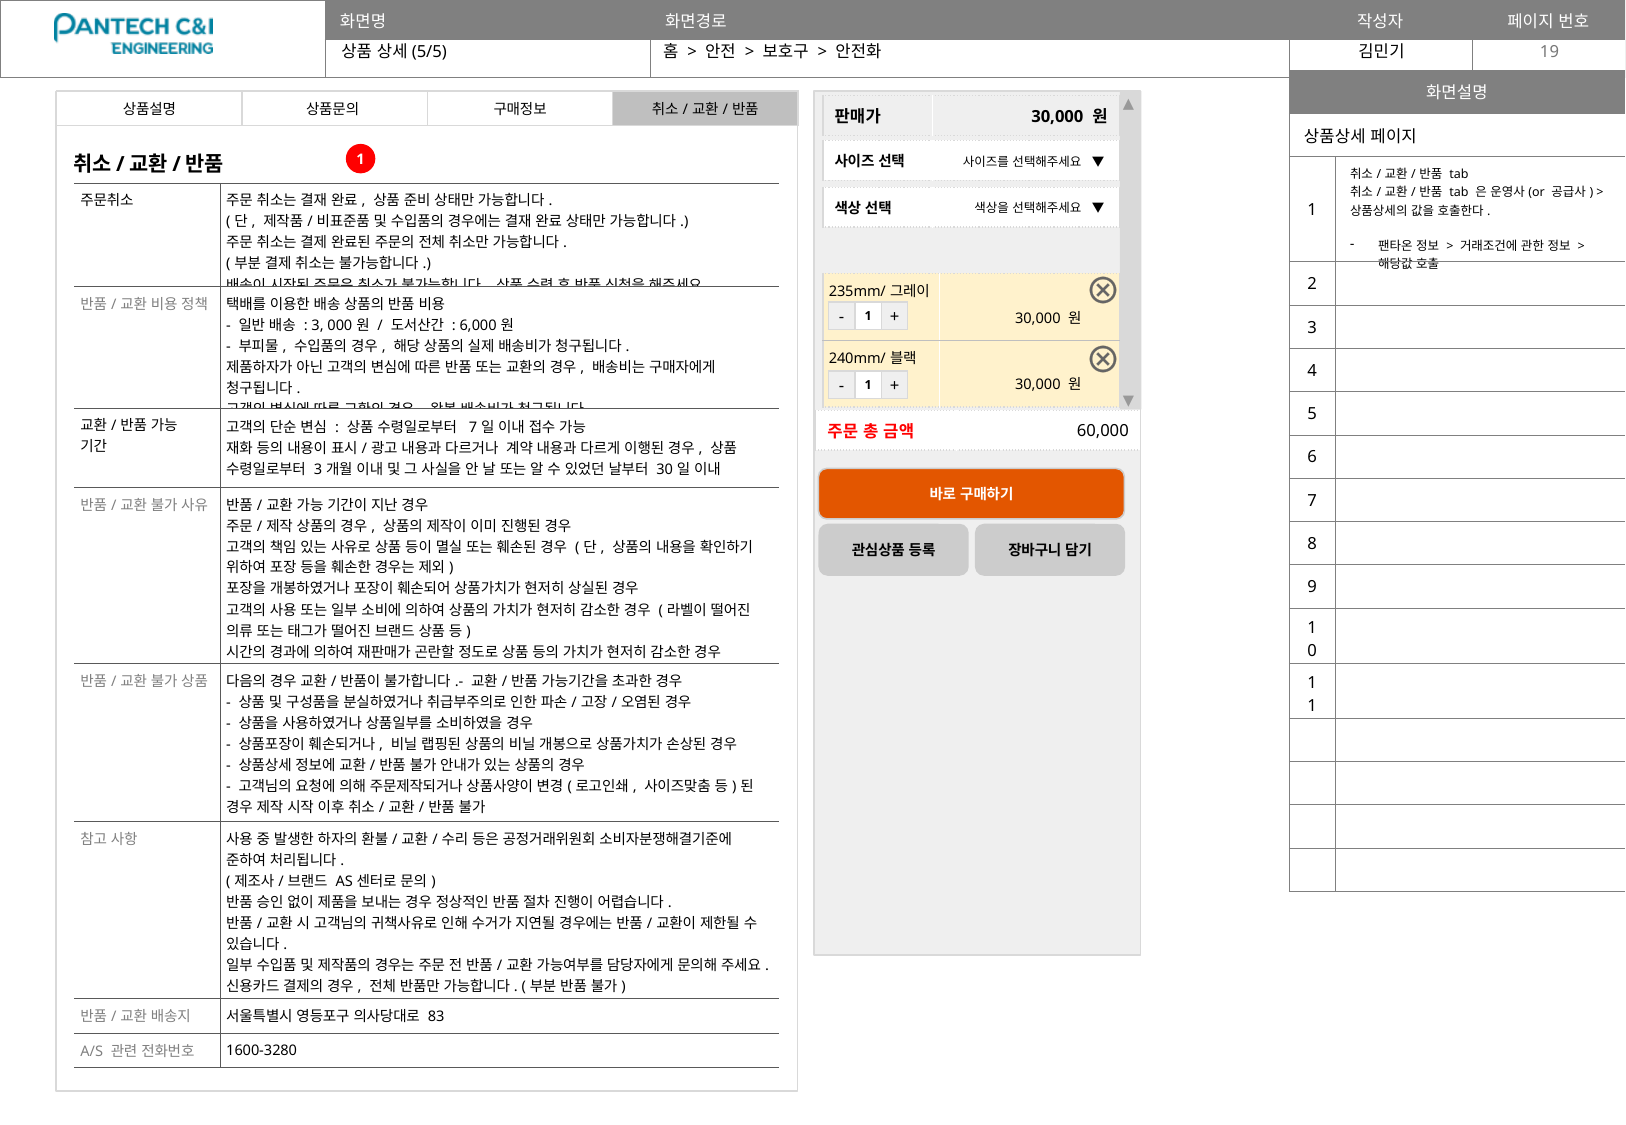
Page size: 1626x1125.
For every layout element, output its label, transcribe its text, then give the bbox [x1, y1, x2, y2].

table_cell [1290, 719, 1335, 761]
text_box 1 [345, 143, 376, 174]
table_header 235mm/그레이 [824, 273, 939, 340]
table_cell 반품/교환 불가 상품 [74, 664, 220, 821]
text_box [56, 126, 798, 1092]
table_header - [829, 303, 854, 329]
table_cell 상품상세 페이지 [1290, 114, 1625, 156]
table_cell 반품/교환 가능 기간이 지난 경우 주문/제작 상품의 경우, 상품의 제작이 이미 진행된 경우 고객의 책임 있는 사유로 상품 등이 멸실 또는 훼손된 경우 (단, 상품의 내용을 확인하기 위하여 포장 등을 훼손한 경우는 제외) 포장을 개봉하였거나 포장이 훼손되어 상품가치가 현저히 상실된 경우 고객의 사용 또는 일부 소비에 의하여 상품의 가치가 현저히 감소한 경우 (라벨이 떨어진 의류 또는 태그가 떨어진 브랜드 상품 등) 시간의 경과에 의하여 재판매가 곤란할 정도로 상품 등의 가치가 현저히 감소한 경우 복제가 가능한 상품 등의 포장을 훼손한 경우 (CD, DVD, Game, 도서 등의 포장 개봉) [221, 488, 779, 663]
table_cell 5 [1290, 392, 1335, 435]
table_cell [1290, 762, 1335, 804]
table_header 취소/교환/반품 [613, 92, 797, 125]
table_cell 참고 사항 [74, 822, 220, 998]
table_header 주문 총 금액 [816, 410, 956, 450]
table_header 1 [856, 303, 881, 329]
table_cell 4 [1290, 349, 1335, 391]
text_box 취소/교환/반품 [58, 142, 239, 183]
table_header 30,000 원 [933, 95, 1119, 135]
picture [54, 13, 213, 54]
table_cell [1336, 522, 1625, 564]
table_cell 다음의 경우 교환/반품이 불가합니다.- 교환/반품 가능기간을 초과한 경우 - 상품 및 구성품을 분실하였거나 취급부주의로 인한 파손/고장/오염된 경우 - 상품을 사용하였거나 상품일부를 소비하였을 경우 - 상품포장이 훼손되거나, 비닐 랩핑된 상품의 비닐 개봉으로 상품가치가 손상된 경우 - 상품상세 정보에 교환/반품 불가 안내가 있는 상품의 경우 - 고객님의 요청에 의해 주문제작되거나 상품사양이 변경(로고인쇄, 사이즈맞춤 등)된 경우 제작 시작 이후 취소/교환/반품 불가 [221, 664, 779, 821]
table_cell [1336, 664, 1625, 718]
text_box [813, 91, 1141, 955]
table_cell 30,000 원 [940, 341, 1119, 407]
picture [1086, 274, 1120, 307]
table_cell 반품/교환 배송지 [74, 999, 220, 1033]
table_cell 사용 중 발생한 하자의 환불/교환/수리 등은 공정거래위원회 소비자분쟁해결기준에 준하여 처리됩니다. (제조사/브랜드 AS센터로 문의) 반품 승인 없이 제품을 보내는 경우 정상적인 반품 절차 진행이 어렵습니다. 반품/교환 시 고객님의 귀책사유로 인해 수거가 지연될 경우에는 반품/교환이 제한될 수 있습니다. 일부 수입품 및 제작품의 경우는 주문 전 반품/교환 가능여부를 담당자에게 문의해 주세요. 신용카드 결제의 경우, 전체 반품만 가능합니다. (부분 반품 불가) [221, 822, 779, 998]
table_header 구매정보 [428, 92, 612, 125]
table_cell 11 [1290, 664, 1335, 718]
table_cell 2 [1290, 262, 1335, 305]
table_header 사이즈를 선택해주세요 ▼ [933, 140, 1119, 180]
table_cell [1336, 849, 1625, 891]
table_header + [882, 372, 907, 398]
table_header 색상 선택 [824, 187, 932, 227]
table_cell 반품/교환 불가 사유 [74, 488, 220, 663]
table_cell [1336, 609, 1625, 663]
text_box 장바구니 담기 [975, 524, 1125, 576]
table_cell 반품/교환 비용 정책 [74, 287, 220, 408]
text_box 홈 > 안전 > 보호구 > 안전화 [648, 33, 971, 68]
table_cell 서울특별시 영등포구 의사당대로 83 [221, 999, 779, 1033]
table_cell 240mm/블랙 [824, 341, 939, 407]
table_cell A/S 관련 전화번호 [74, 1034, 220, 1067]
table_header 주문취소 [74, 184, 220, 286]
table_cell [1336, 262, 1625, 305]
table_cell [1336, 805, 1625, 848]
table_cell 고객의 단순 변심 : 상품 수령일로부터 7일 이내 접수 가능 재화 등의 내용이 표시/광고 내용과 다르거나 계약 내용과 다르게 이행된 경우, 상품 수령일로부터 3개월 이내 및 그 사실을 안 날 또는 알 수 있었던 날부터 30일 이내 [221, 409, 779, 487]
table_cell [1290, 805, 1335, 848]
picture [1086, 342, 1120, 375]
table_cell 택배를 이용한 배송 상품의 반품 비용 - 일반 배송 : 3, 000원 / 도서산간 : 6,000원 - 부피물, 수입품의 경우, 해당 상품의 실제 배송비가 청구됩니다. 제품하자가 아닌 고객의 변심에 따른 반품 또는 교환의 경우, 배송비는 구매자에게 청구됩니다. 고객의 변심에 따른 교환의 경우, 왕복 배송비가 청구됩니다. [221, 287, 779, 408]
table_header 사이즈 선택 [824, 140, 932, 180]
text_box 관심상품 등록 [819, 524, 968, 576]
table_header + [882, 303, 907, 329]
table_cell [1336, 349, 1625, 391]
table_header 색상을 선택해주세요 ▼ [933, 187, 1119, 227]
table_cell [1336, 306, 1625, 348]
table_cell 10 [1290, 609, 1335, 663]
slide_number 19 [1474, 33, 1625, 70]
table_cell 1600-3280 [221, 1034, 779, 1067]
table_cell 1 [1290, 157, 1335, 261]
table_cell 6 [1290, 436, 1335, 478]
table_cell 8 [1290, 522, 1335, 564]
table_header 30,000 원 [940, 273, 1119, 340]
table_cell [1290, 849, 1335, 891]
table_cell [1336, 392, 1625, 435]
table_cell 교환/반품 가능 기간 [74, 409, 220, 487]
text_box 바로 구매하기 [818, 468, 1125, 519]
table_cell 7 [1290, 479, 1335, 521]
table_cell [1336, 565, 1625, 608]
table_cell [1336, 719, 1625, 761]
table_cell 3 [1290, 306, 1335, 348]
table_cell 취소/교환/반품 tab 취소/교환/반품 tab 은 운영사(or 공급사) > 상품상세의 값을 호출한다. 팬타온 정보 > 거래조건에 관한 정보 > 해당값 호출 [1336, 157, 1625, 261]
text_box 상품 상세(5/5) [326, 33, 648, 68]
table_header 상품설명 [57, 92, 241, 125]
table_header 60,000 [957, 410, 1140, 450]
table_header - [829, 372, 854, 398]
table_cell 9 [1290, 565, 1335, 608]
table_header 상품문의 [243, 92, 427, 125]
table_header 주문 취소는 결재 완료, 상품 준비 상태만 가능합니다. (단, 제작품/비표준품 및 수입품의 경우에는 결재 완료 상태만 가능합니다.) 주문 취소는 결제 완료된 주문의 전체 취소만 가능합니다. (부분 결제 취소는 불가능합니다.) 배송이 시작된 주문은 취소가 불가능합니다. 상품 수령 후 반품 신청을 해주세요. [221, 184, 779, 286]
table_header 화면설명 [1290, 71, 1625, 113]
table_cell [1336, 436, 1625, 478]
table_header 판매가 [824, 95, 932, 135]
table_header 1 [856, 372, 881, 398]
text_box ▲ ▼ [1119, 91, 1142, 410]
table_cell [1336, 479, 1625, 521]
table_cell [1336, 762, 1625, 804]
